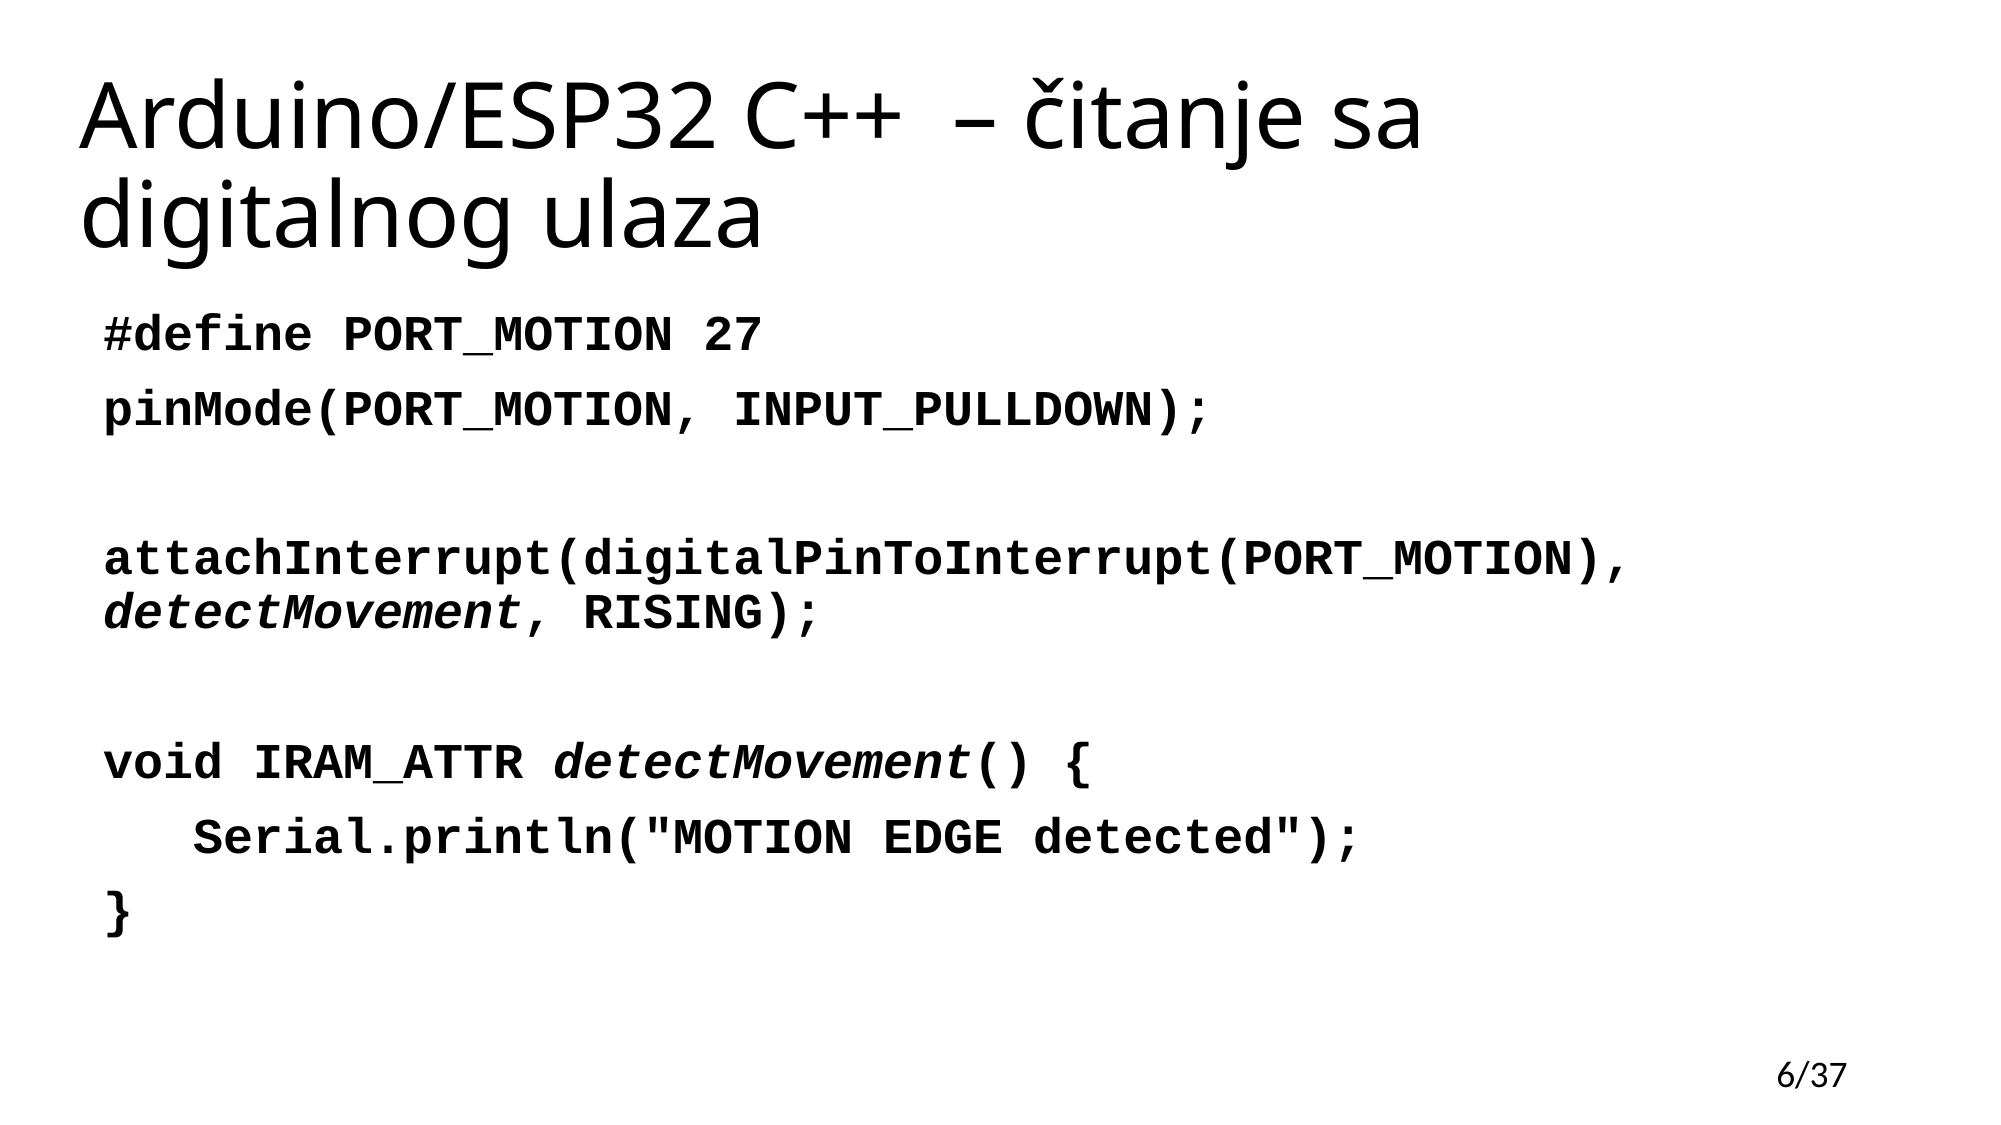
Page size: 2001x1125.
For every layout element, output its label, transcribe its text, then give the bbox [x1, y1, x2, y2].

title Arduino/ESP32 C++ – čitanje sa digitalnog ulaza [64, 59, 1863, 278]
list #define PORT_MOTION 27 pinMode(PORT_MOTION, INPUT_PULLDOWN); attachInterrupt(digitalPinToInterrupt(PORT_MOTION), detectMovement, RISING); void IRAM_ATTR detectMovement() { Serial.println("MOTION EDGE detected"); } [88, 299, 1863, 1014]
